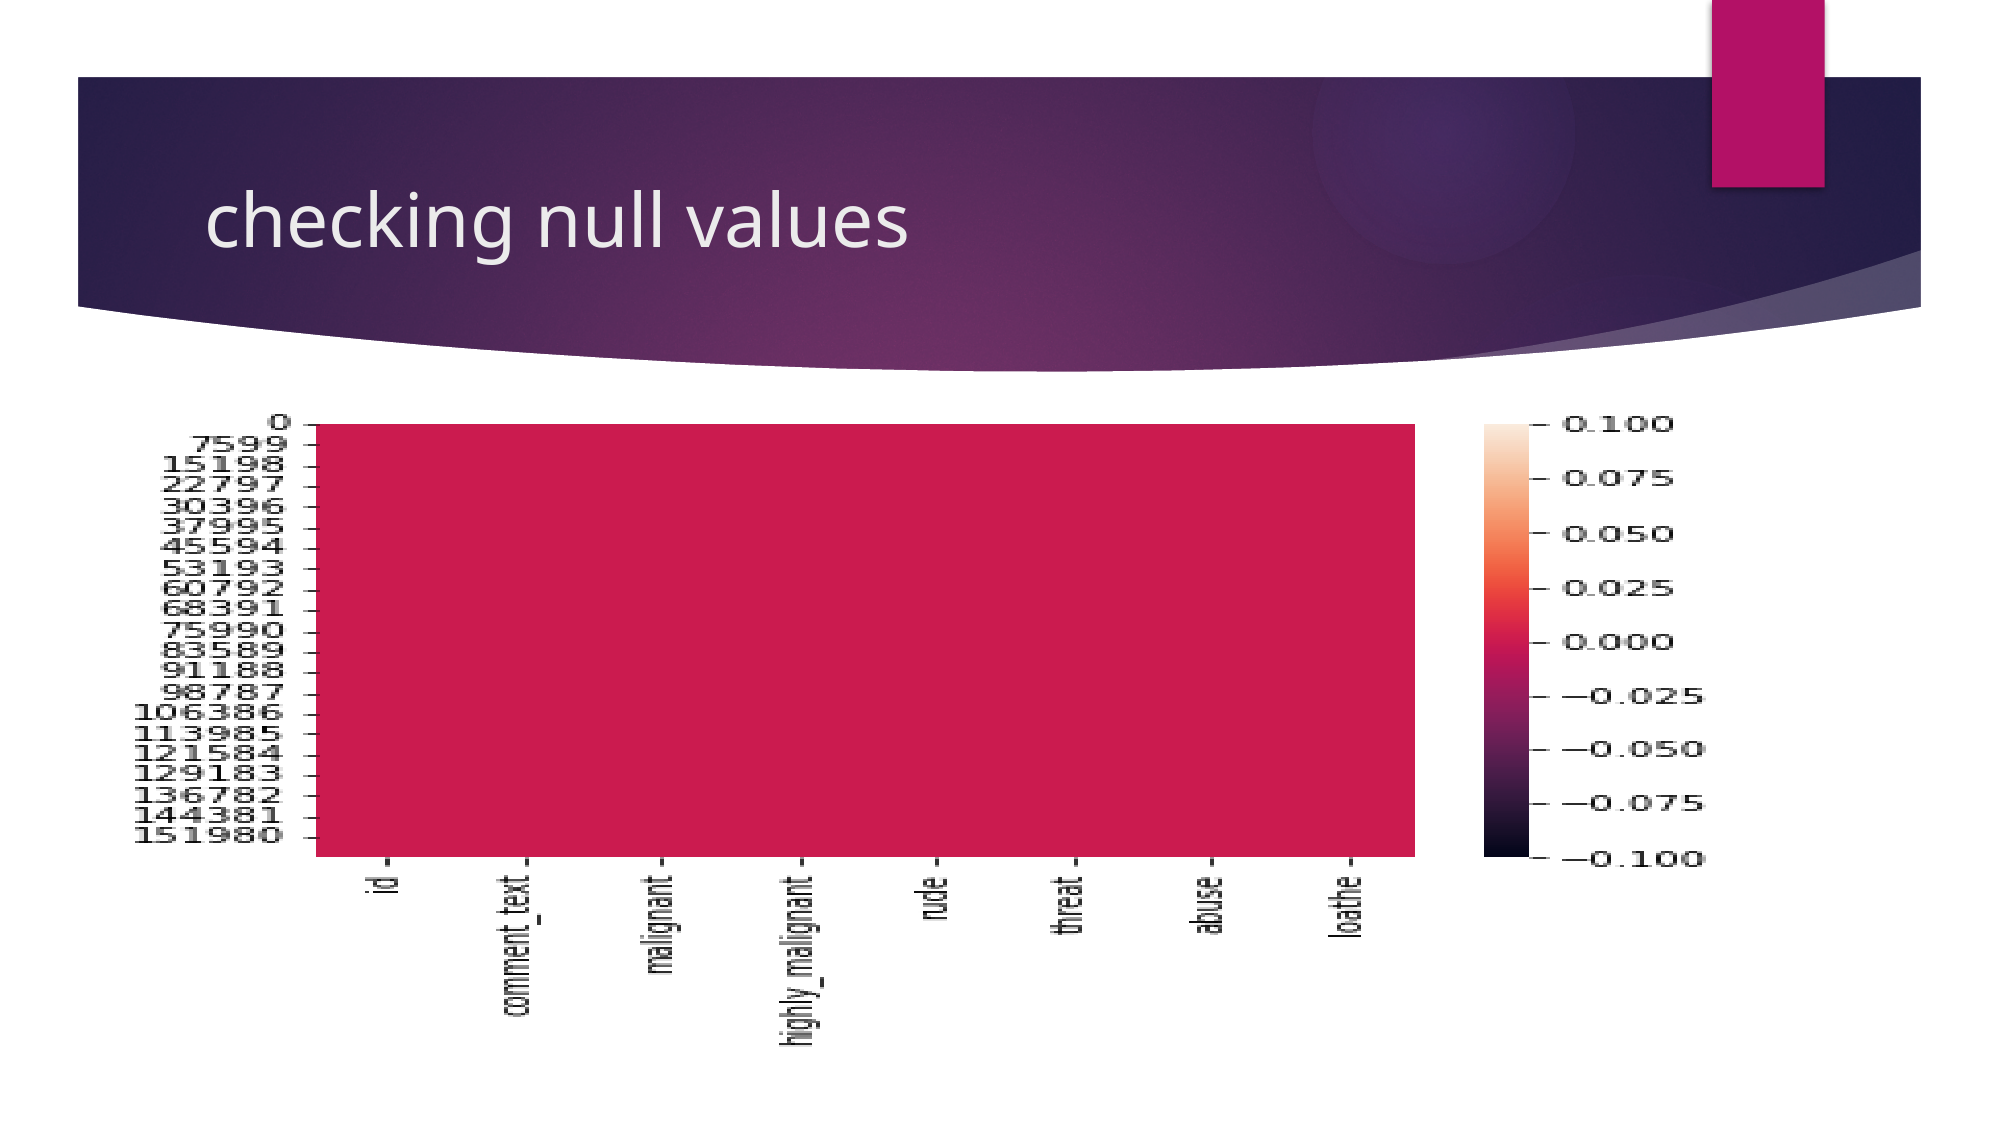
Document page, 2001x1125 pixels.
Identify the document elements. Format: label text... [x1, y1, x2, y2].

title checking null values [189, 159, 1627, 276]
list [103, 401, 1739, 1059]
